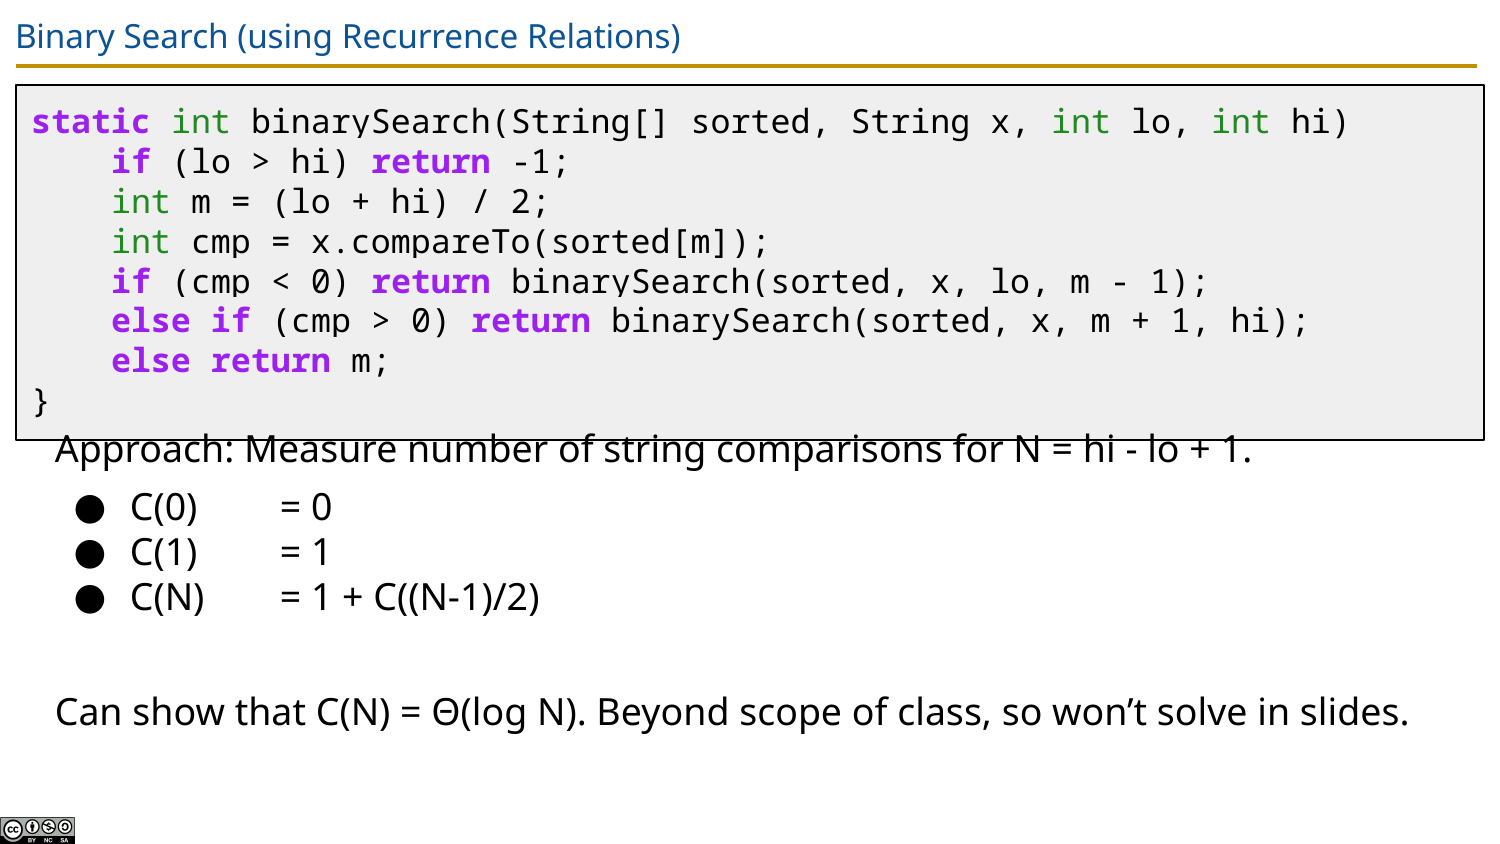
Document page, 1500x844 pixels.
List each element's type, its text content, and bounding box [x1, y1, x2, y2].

list Approach: Measure number of string comparisons for N = hi - lo + 1. C(0) = 0 C(1) = 1 C(N) = 1 + C((N-1)/2) Can show that C(N) = Θ(log N). Beyond scope of class, so won’t solve in slides. [39, 410, 1465, 819]
text_box static int binarySearch(String[] sorted, String x, int lo, int hi) if (lo > hi) return -1; int m = (lo + hi) / 2; int cmp = x.compareTo(sorted[m]); if (cmp < 0) return binarySearch(sorted, x, lo, m - 1); else if (cmp > 0) return binarySearch(sorted, x, m + 1, hi); else return m; } [16, 85, 1484, 440]
title Binary Search (using Recurrence Relations) [0, 0, 1398, 65]
picture [0, 817, 75, 844]
